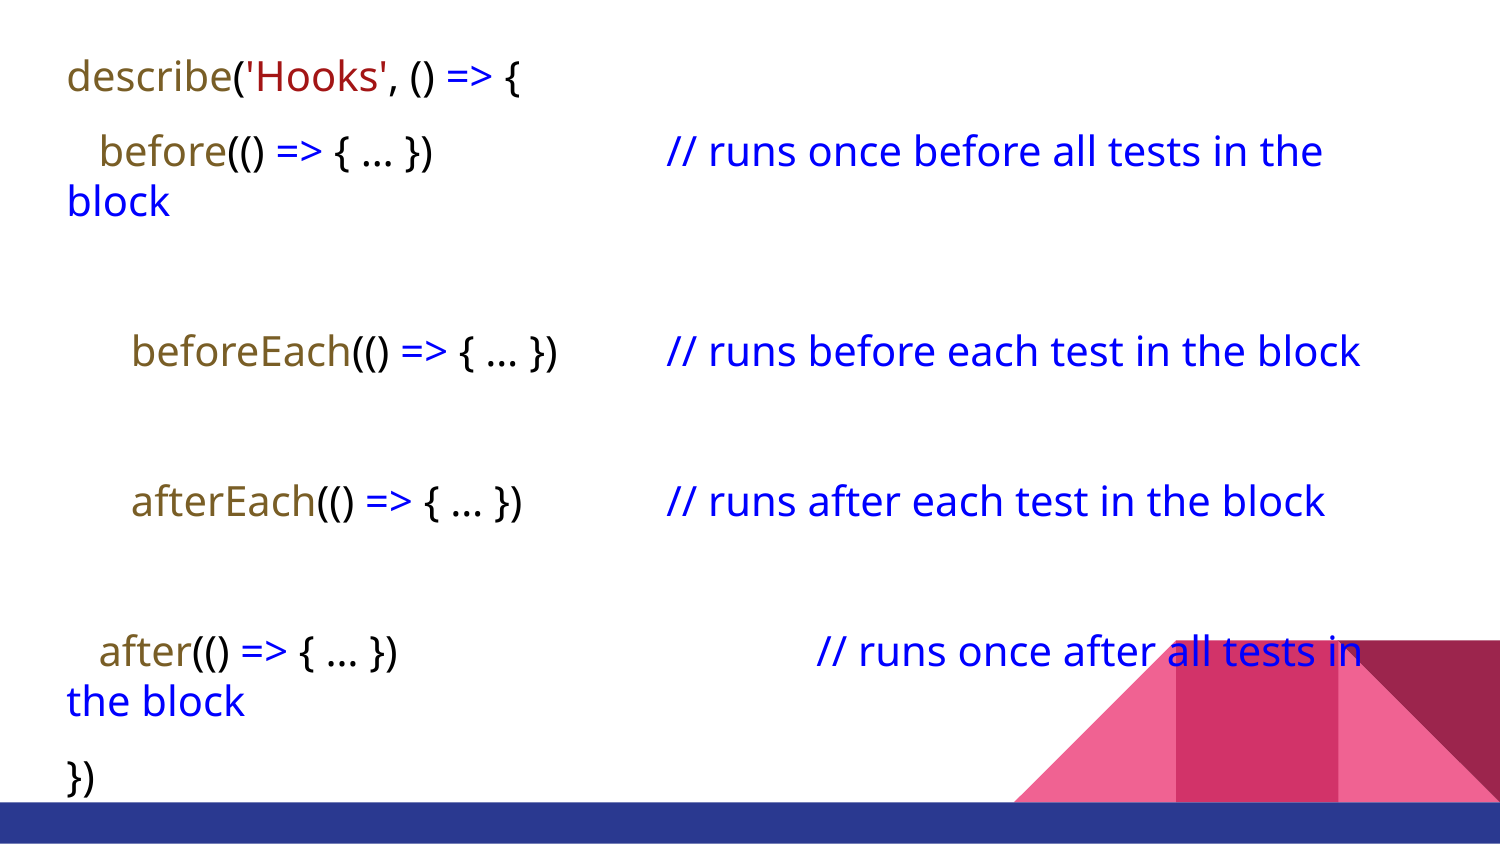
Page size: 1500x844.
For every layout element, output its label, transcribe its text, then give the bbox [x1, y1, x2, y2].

list describe('Hooks', () => { before(() => { … }) // runs once before all tests in the block beforeEach(() => { … }) // runs before each test in the block afterEach(() => { … }) // runs after each test in the block after(() => { … }) // runs once after all tests in the block }) [51, 34, 1450, 802]
